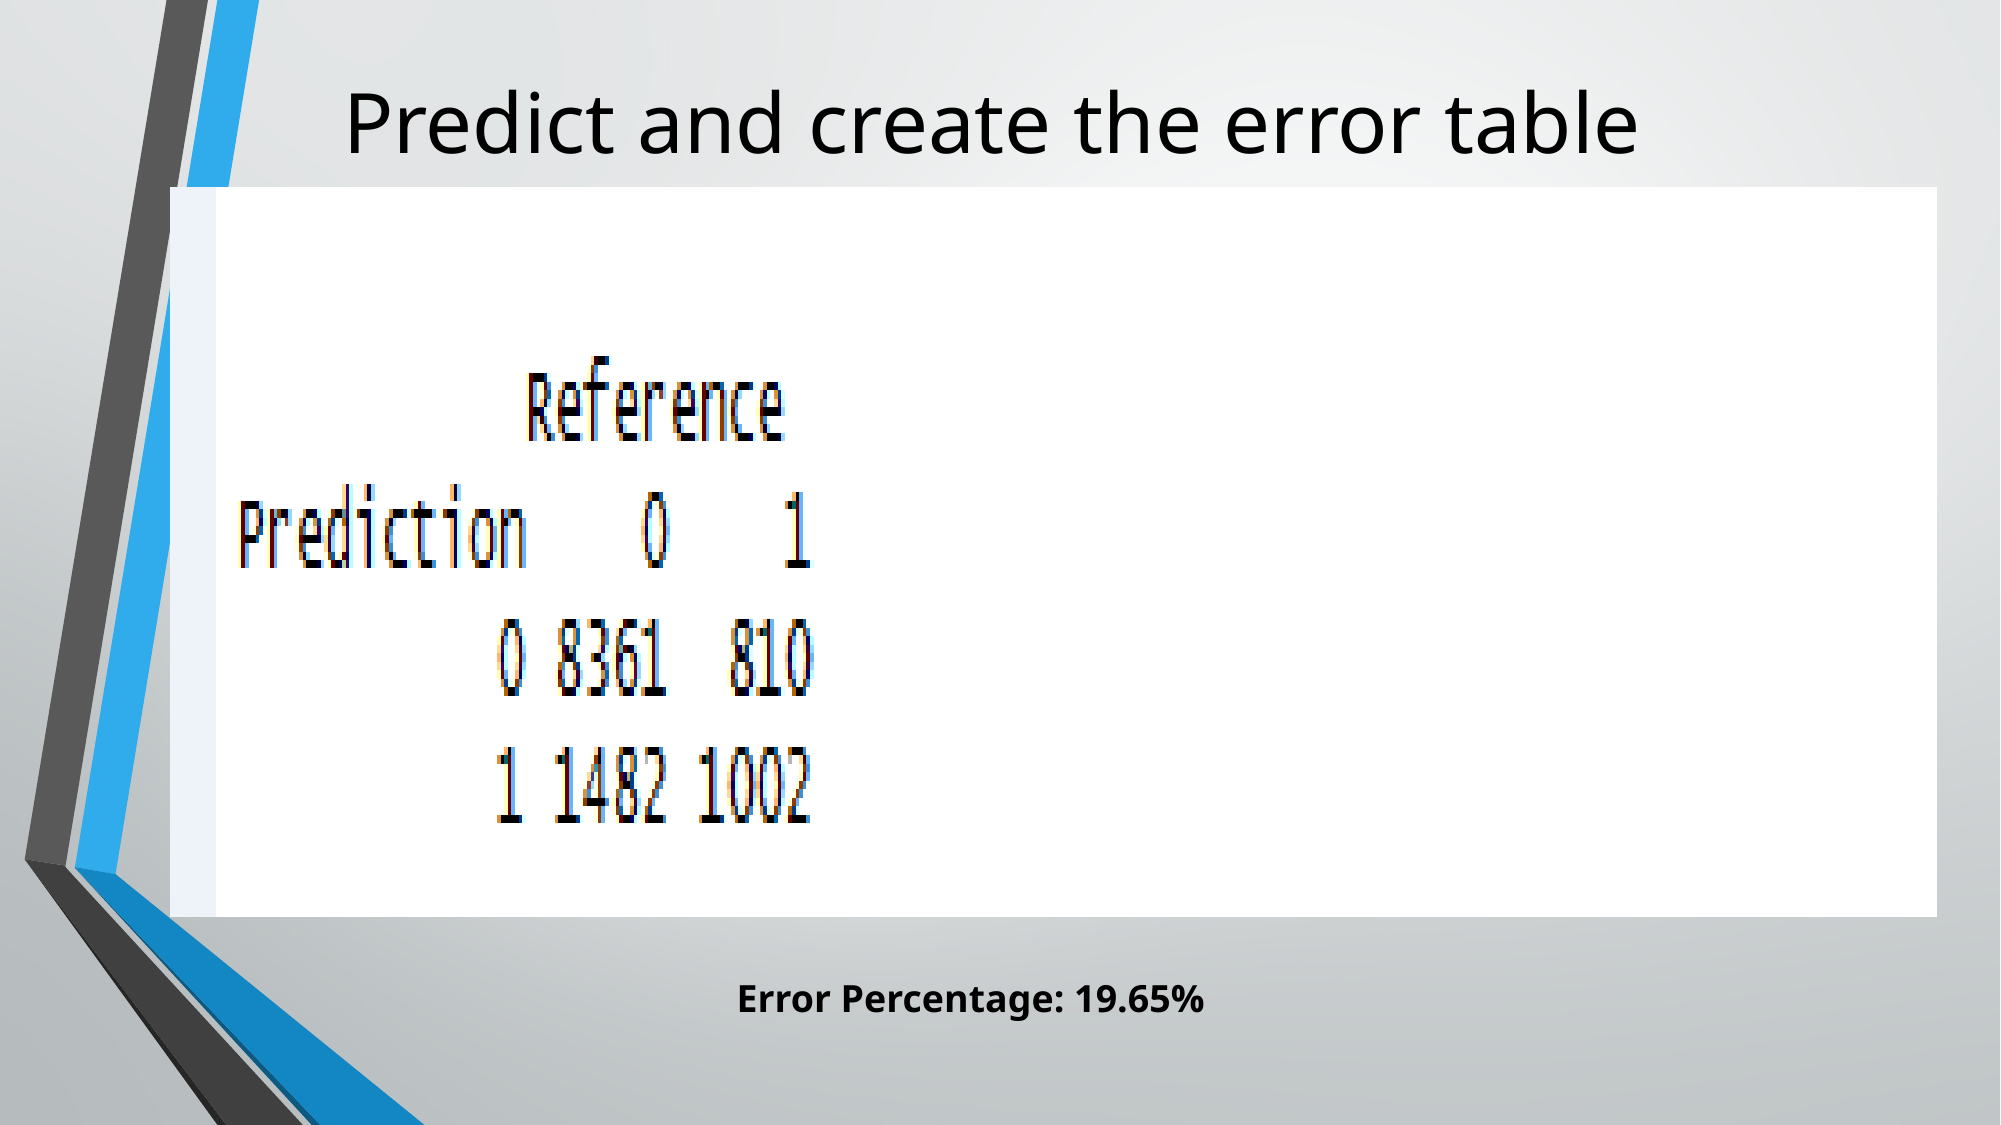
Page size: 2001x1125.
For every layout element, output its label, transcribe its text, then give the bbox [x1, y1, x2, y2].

text_box Error Percentage: 19.65% [721, 967, 1626, 1028]
title Predict and create the error table [170, 0, 1815, 187]
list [170, 187, 1938, 918]
